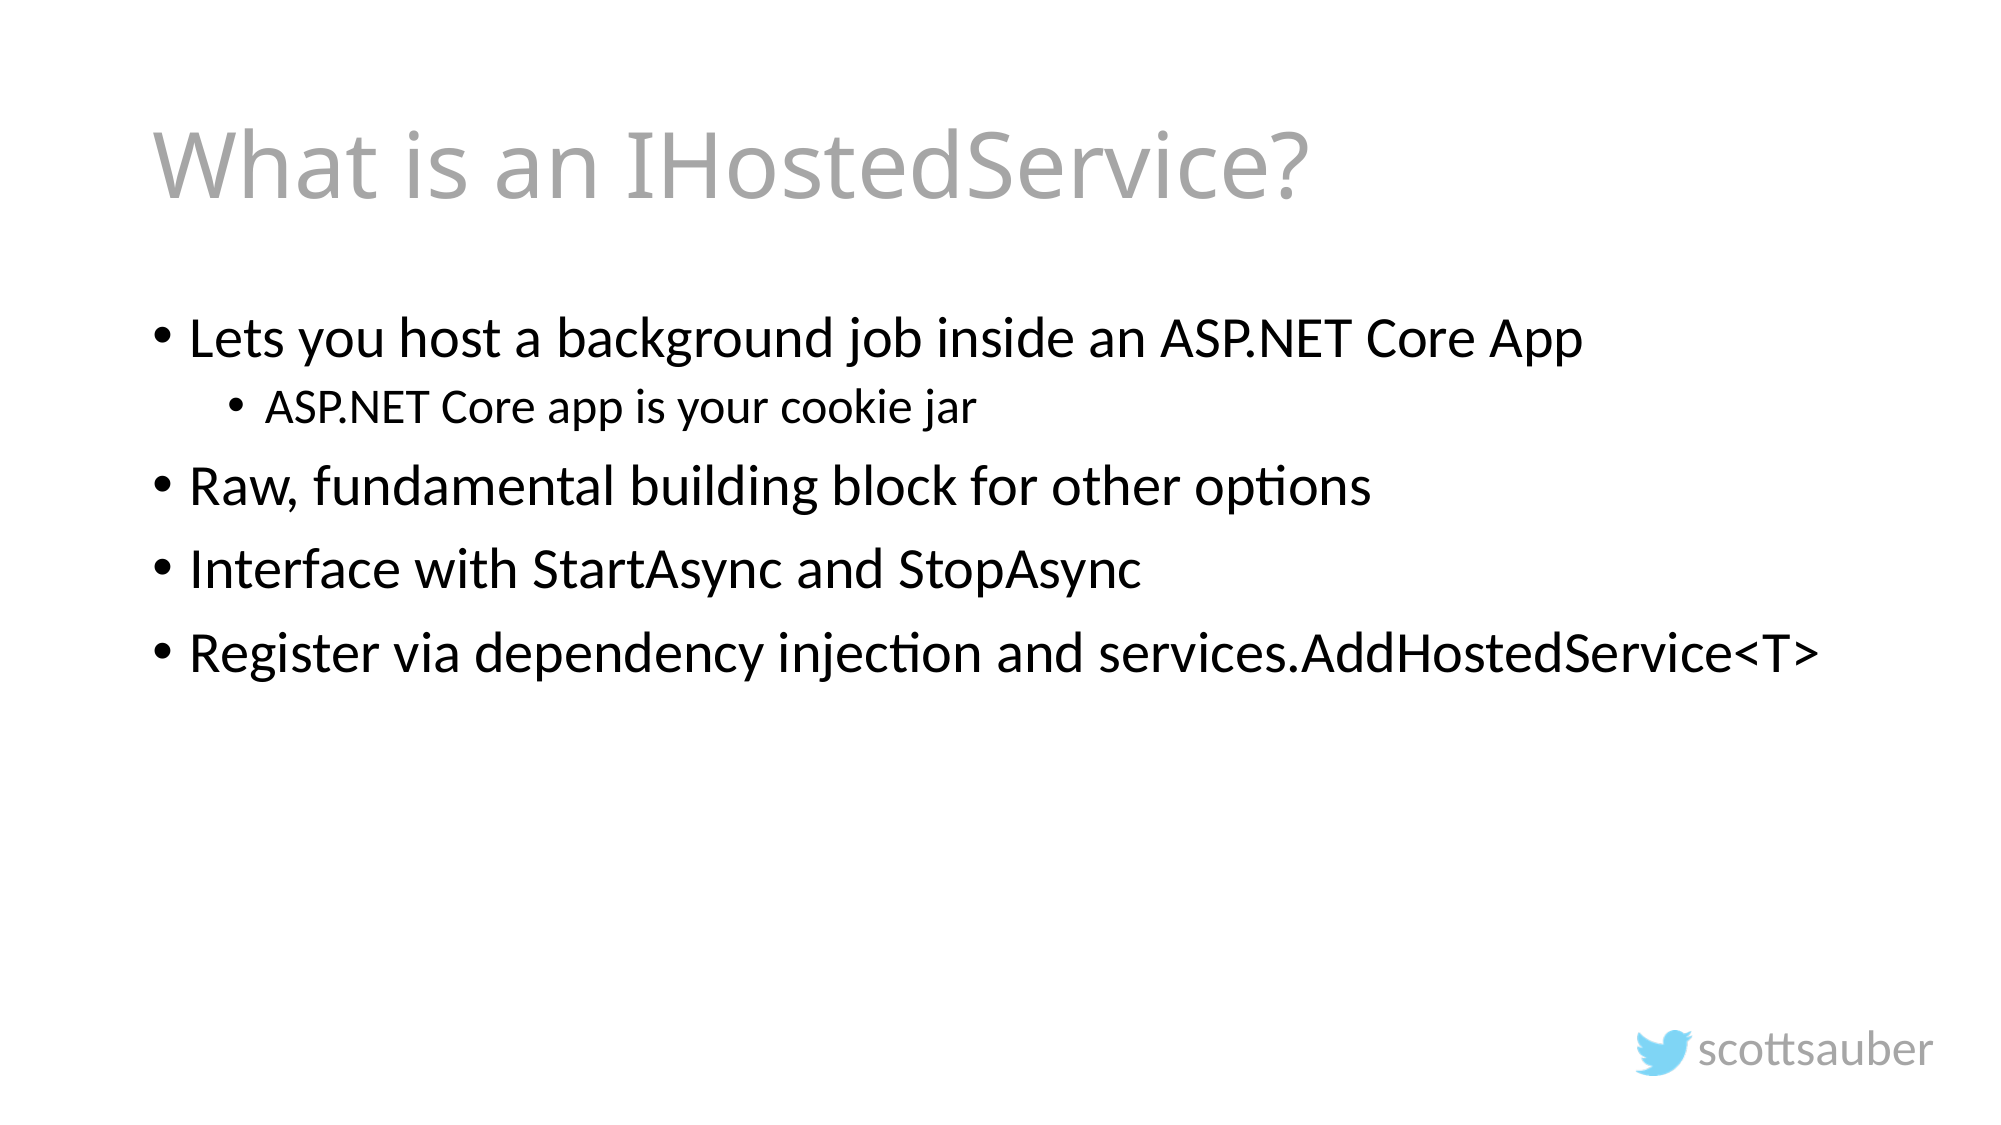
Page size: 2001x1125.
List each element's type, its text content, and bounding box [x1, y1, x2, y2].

title What is an IHostedService? [137, 59, 1863, 278]
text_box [1635, 1014, 1986, 1093]
list Lets you host a background job inside an ASP.NET Core App ASP.NET Core app is your cookie jar Raw, fundamental building block for other options Interface with StartAsync and StopAsync Register via dependency injection and services.AddHostedService<T> [137, 299, 1986, 1084]
